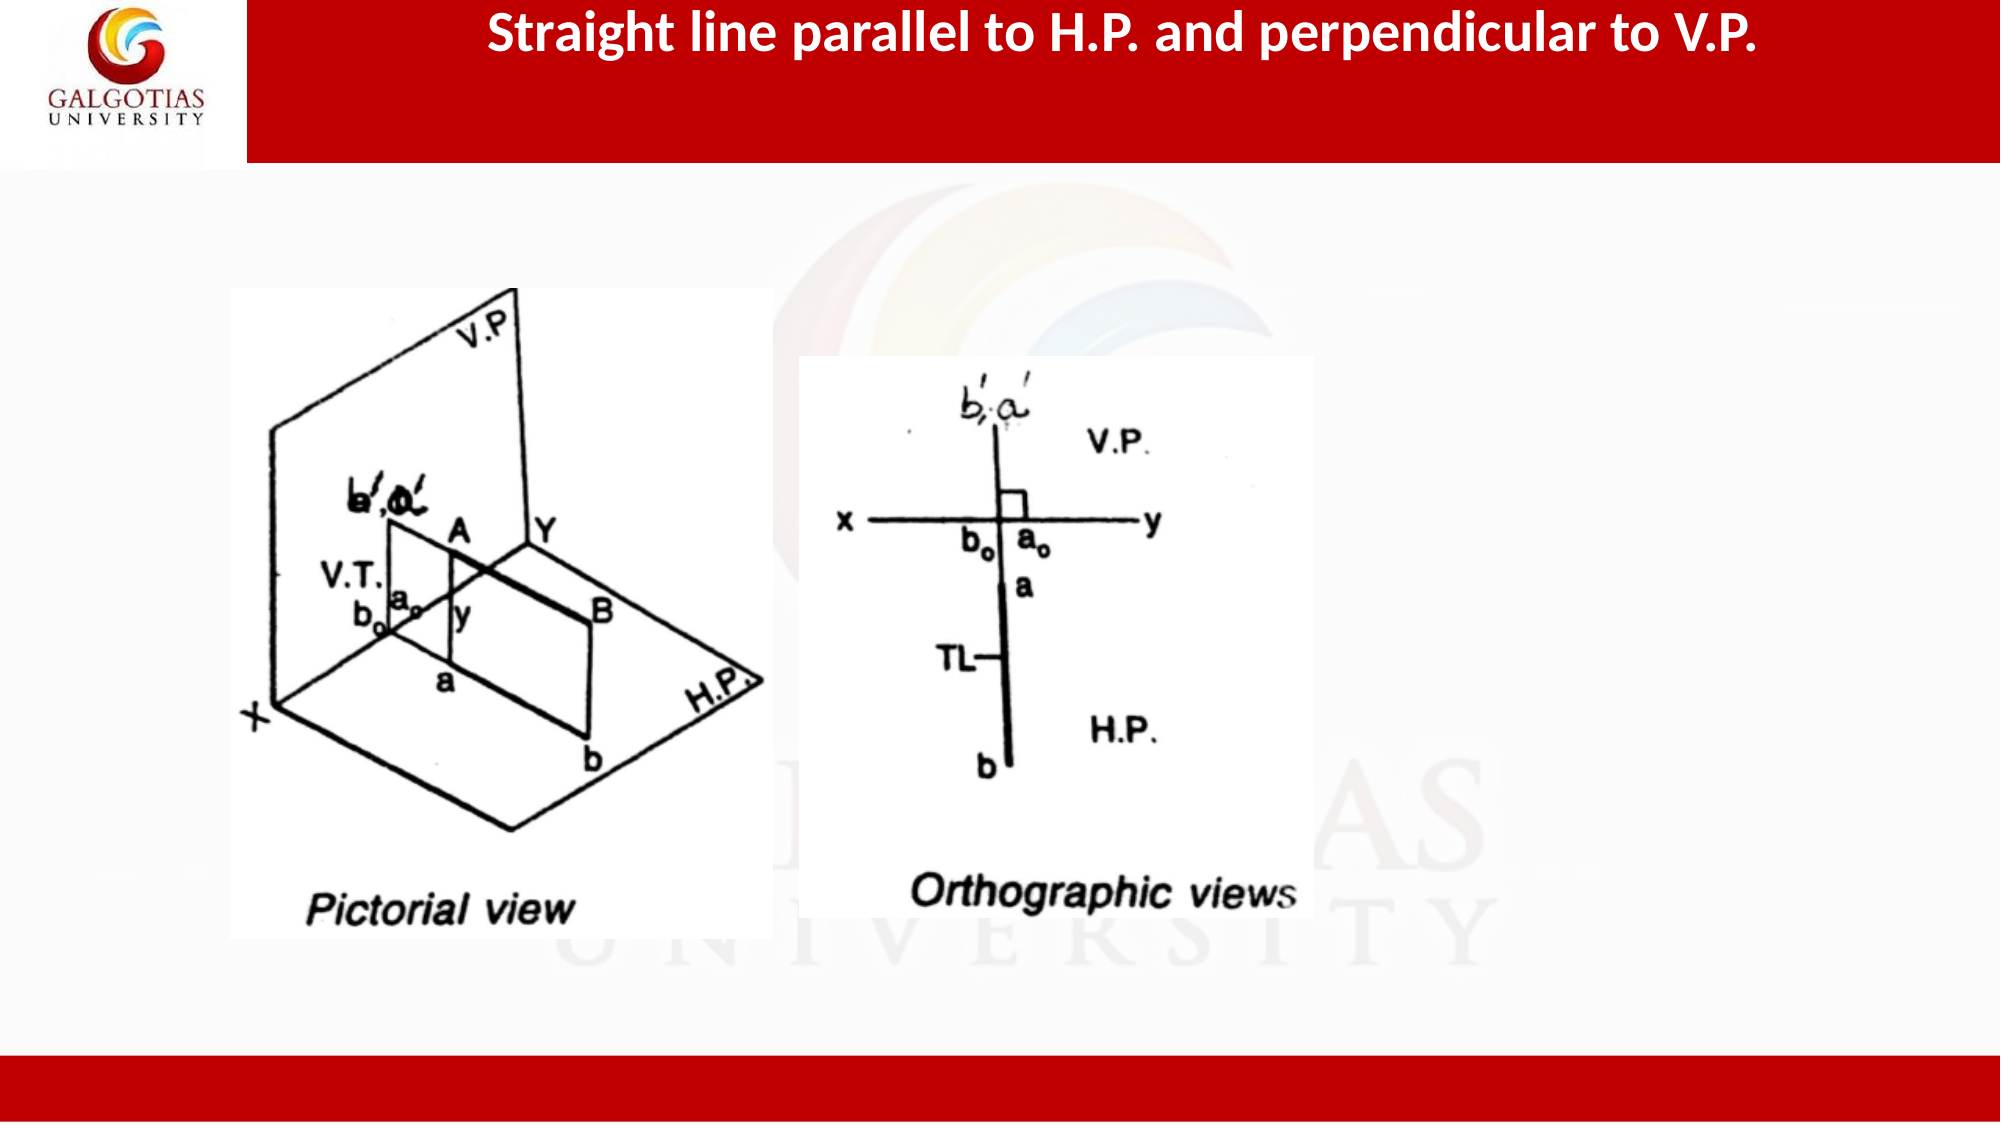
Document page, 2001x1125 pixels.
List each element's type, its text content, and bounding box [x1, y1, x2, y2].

text_box Straight line parallel to H.P. and perpendicular to V.P. [247, 0, 2000, 163]
picture [0, 0, 247, 169]
picture [230, 288, 773, 939]
text_box [0, 1055, 2000, 1122]
picture [799, 356, 1314, 918]
